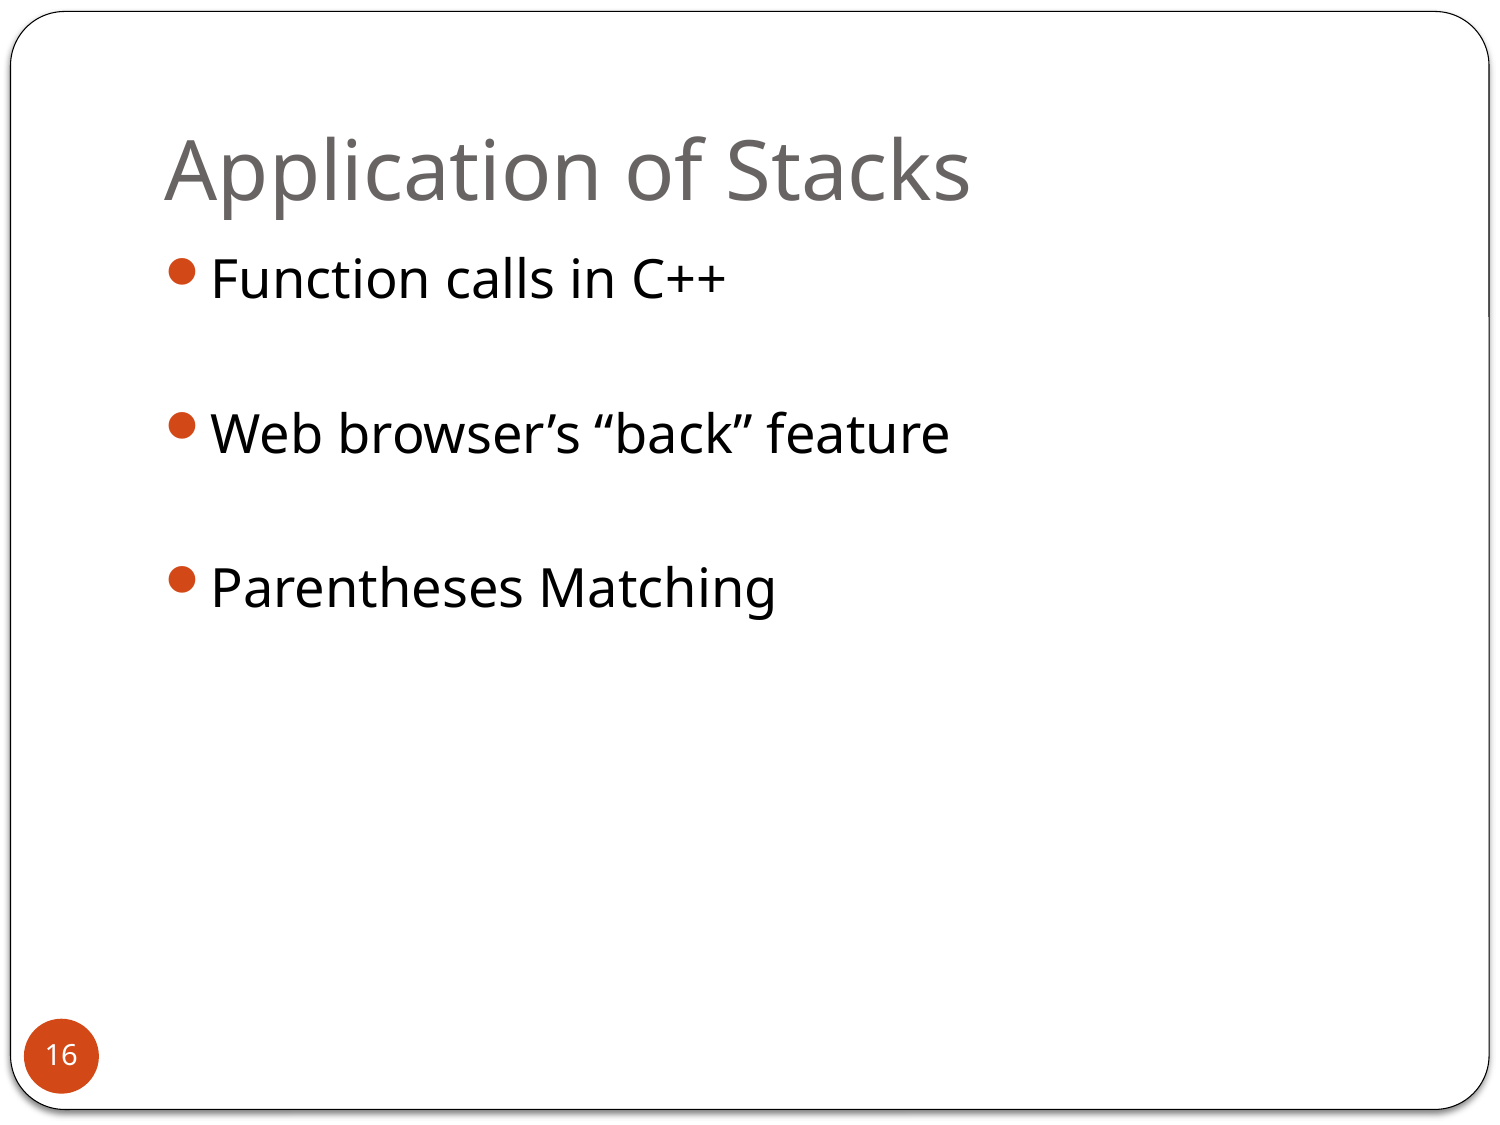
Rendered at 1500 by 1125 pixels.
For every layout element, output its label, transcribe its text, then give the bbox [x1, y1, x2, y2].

title Application of Stacks [150, 45, 1425, 233]
slide_number 16 [23, 1018, 99, 1094]
list Function calls in C++ Web browser’s “back” feature Parentheses Matching [150, 237, 1425, 988]
